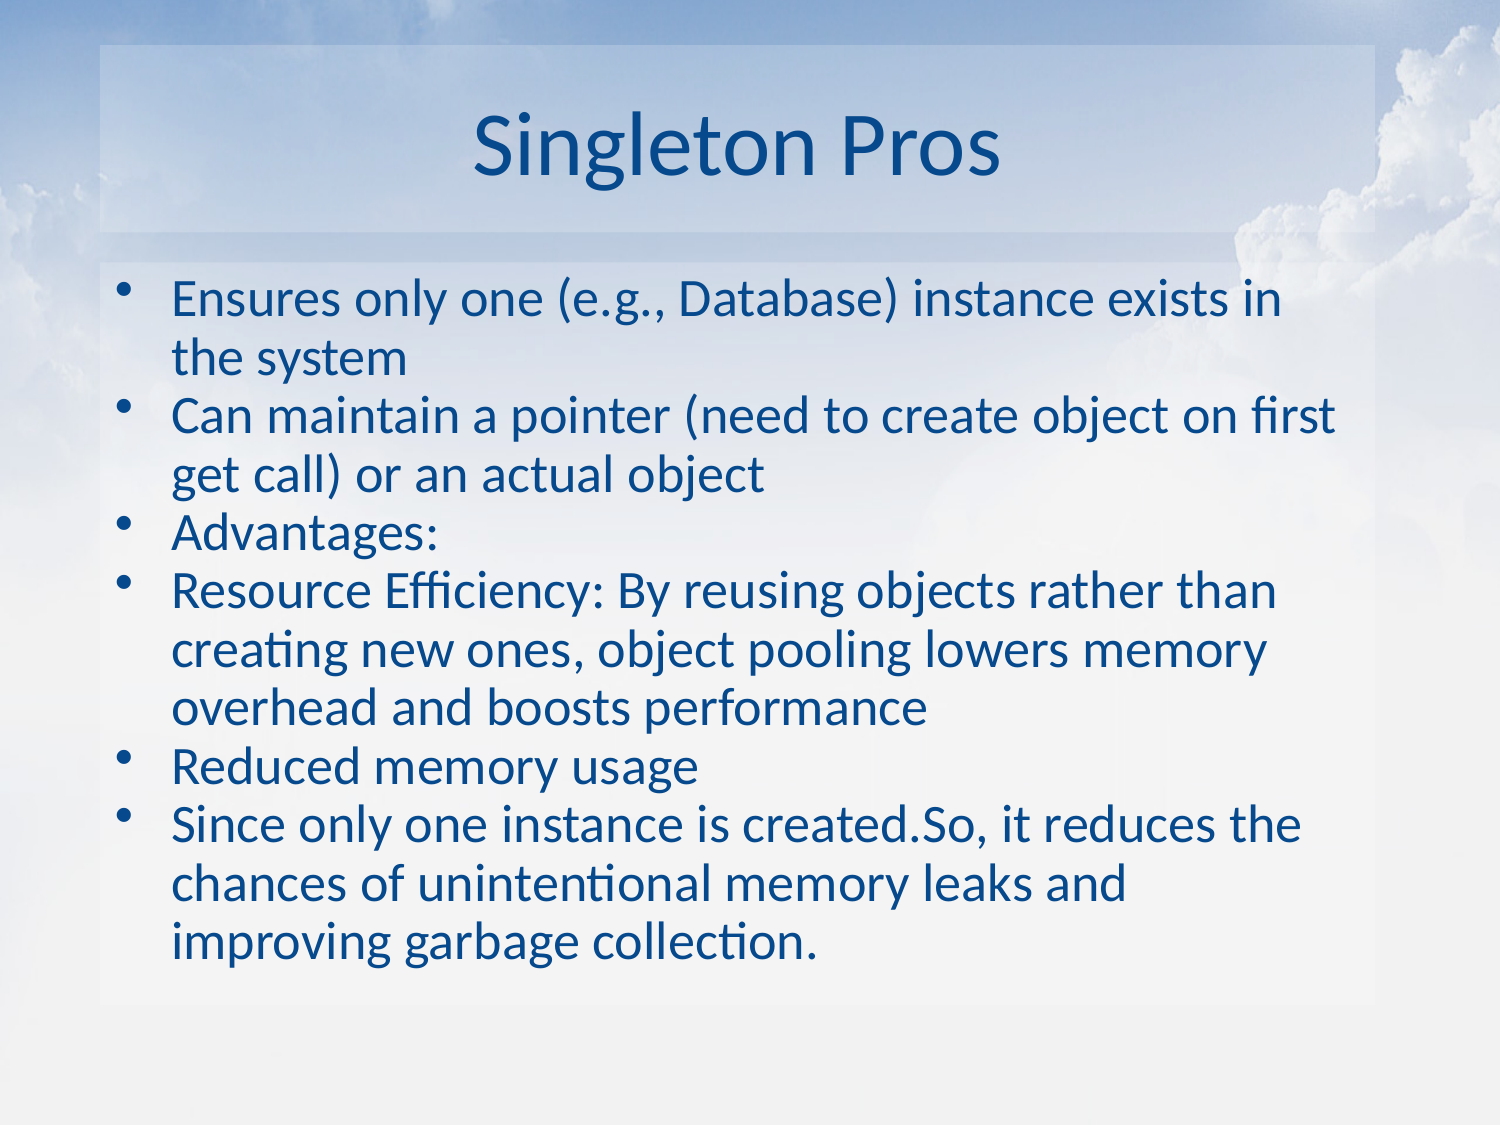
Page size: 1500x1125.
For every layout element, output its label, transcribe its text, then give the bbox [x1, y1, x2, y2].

picture [0, 0, 1500, 1125]
list Ensures only one (e.g., Database) instance exists in the system Can maintain a pointer (need to create object on first get call) or an actual object Advantages: Resource Efficiency: By reusing objects rather than creating new ones, object pooling lowers memory overhead and boosts performance Reduced memory usage Since only one instance is created.So, it reduces the chances of unintentional memory leaks and improving garbage collection. [99, 262, 1375, 1005]
title Singleton Pros [99, 45, 1375, 233]
